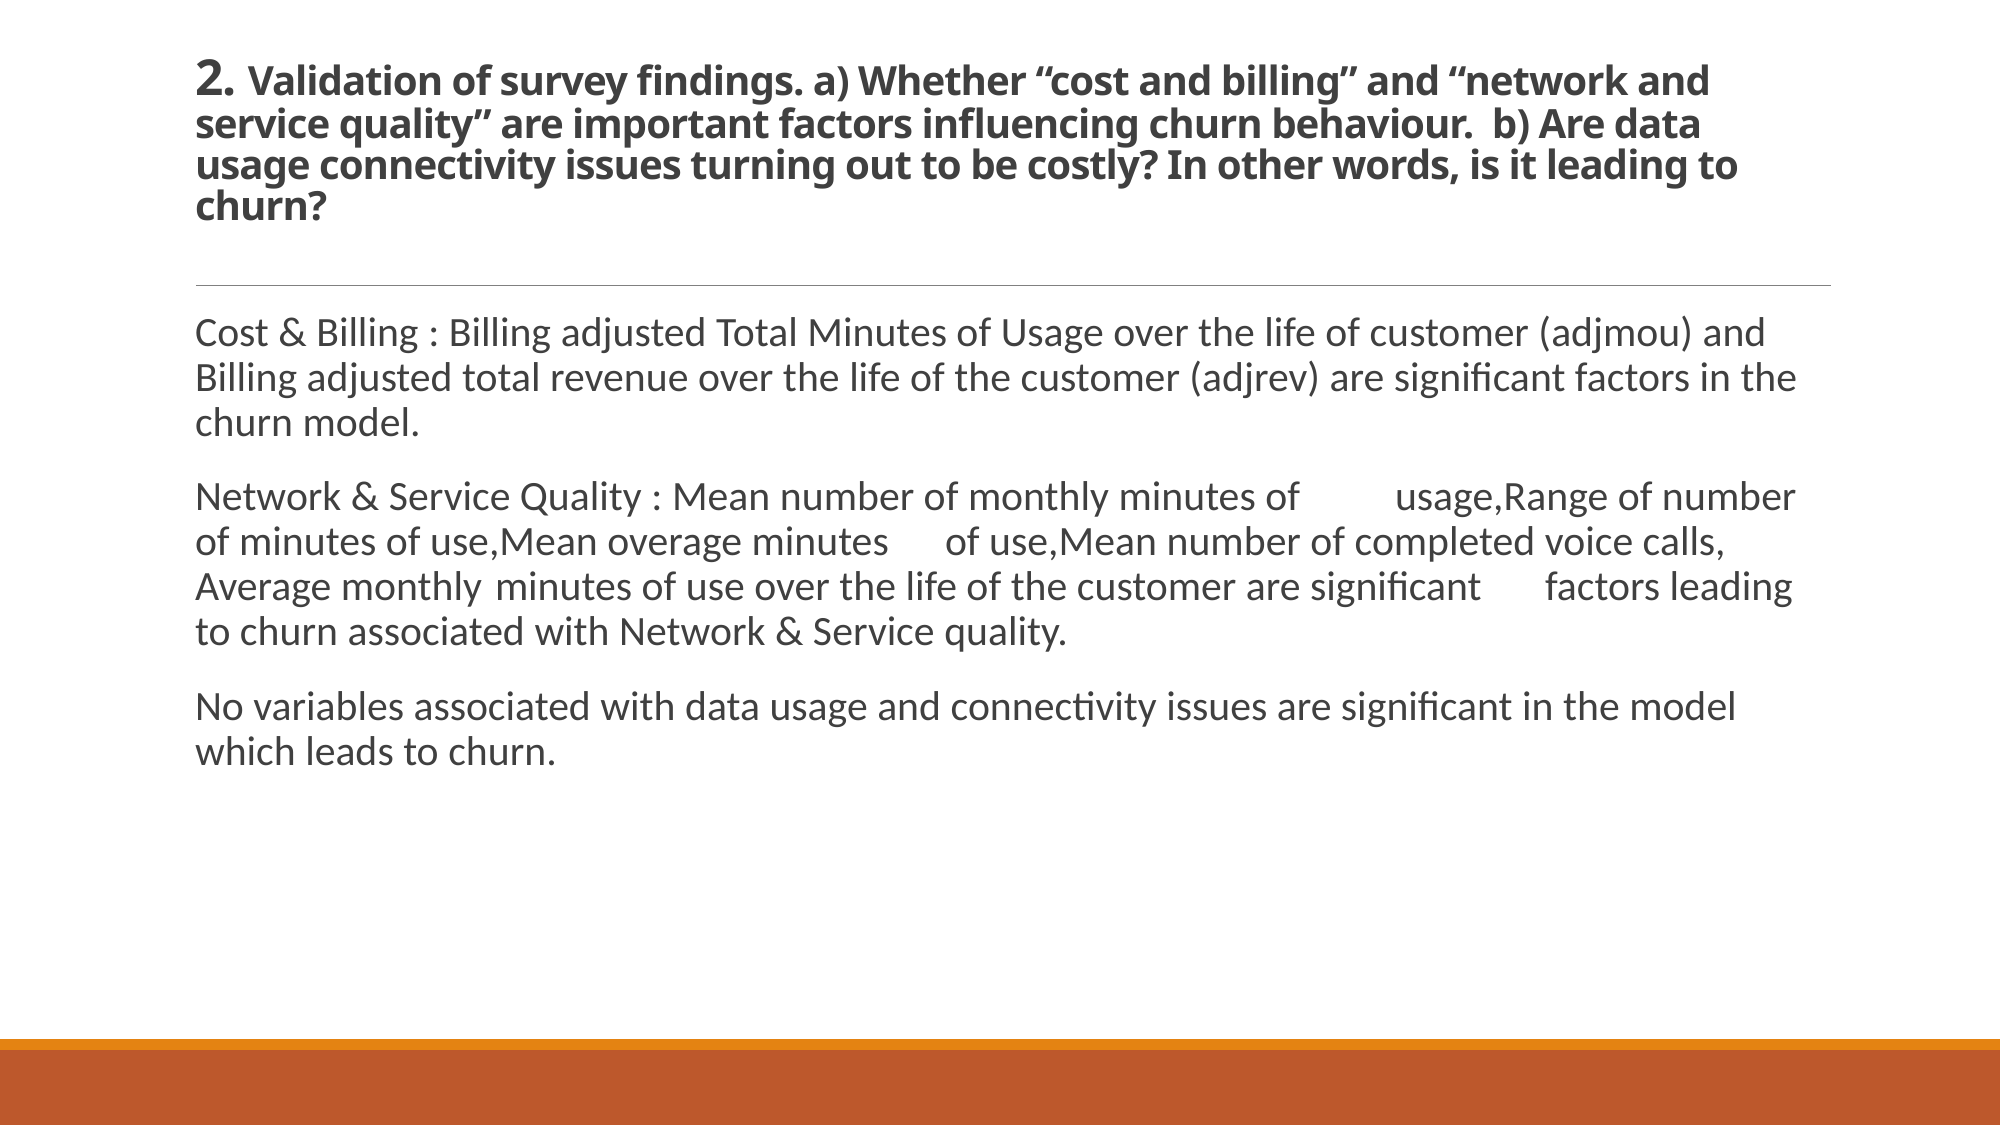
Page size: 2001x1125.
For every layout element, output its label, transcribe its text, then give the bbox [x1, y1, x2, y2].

list Cost & Billing : Billing adjusted Total Minutes of Usage over the life of customer (adjmou) and Billing adjusted total revenue over the life of the customer (adjrev) are significant factors in the churn model. Network & Service Quality : Mean number of monthly minutes of usage,Range of number of minutes of use,Mean overage minutes of use,Mean number of completed voice calls, Average monthly minutes of use over the life of the customer are significant factors leading to churn associated with Network & Service quality. No variables associated with data usage and connectivity issues are significant in the model which leads to churn. [180, 302, 1830, 963]
title 2. Validation of survey findings. a) Whether “cost and billing” and “network and service quality” are important factors influencing churn behaviour. b) Are data usage connectivity issues turning out to be costly? In other words, is it leading to churn? [180, 47, 1830, 285]
